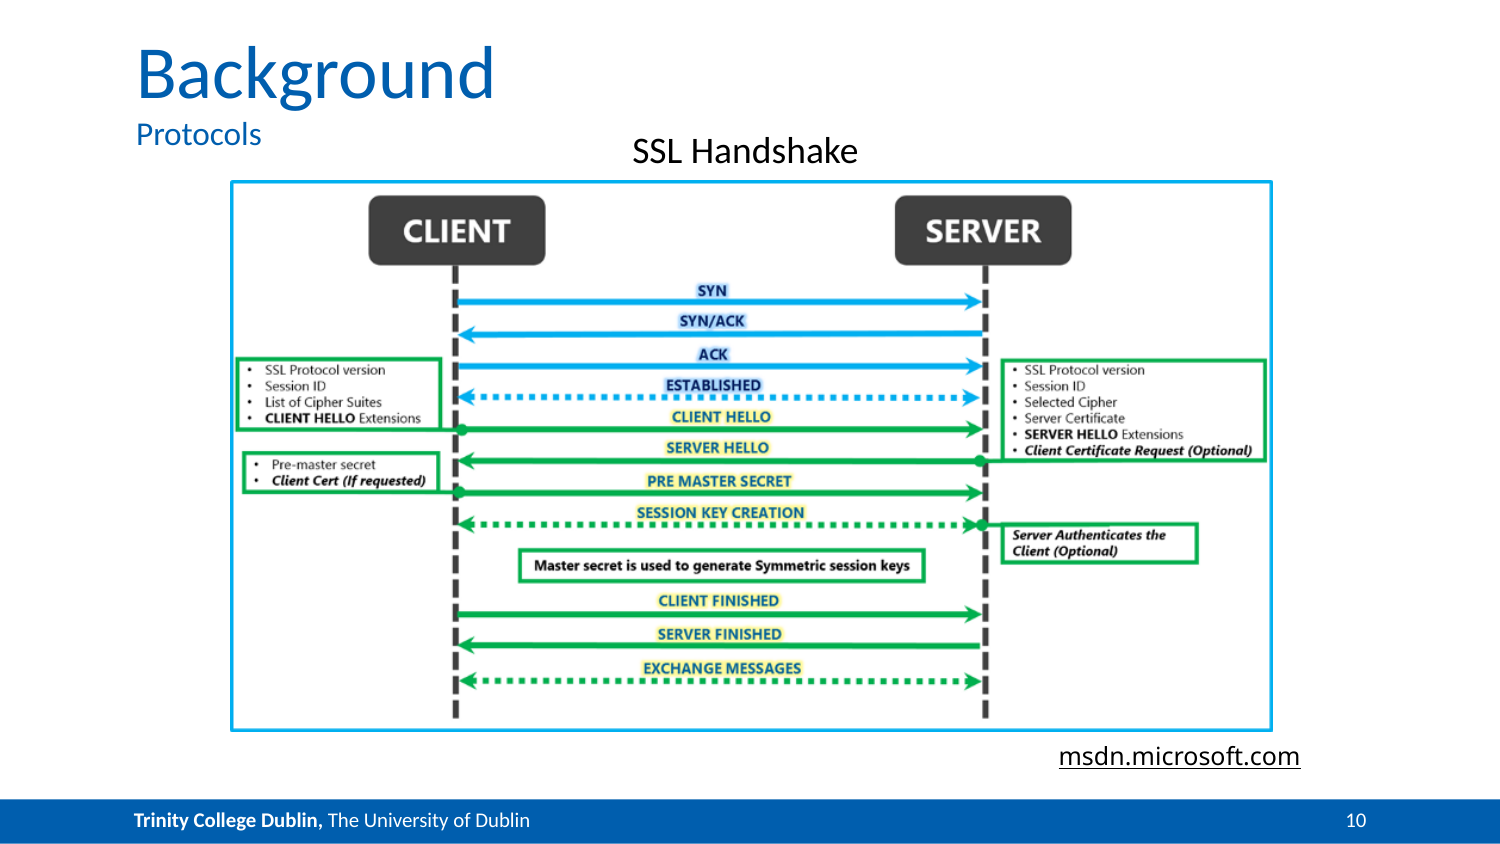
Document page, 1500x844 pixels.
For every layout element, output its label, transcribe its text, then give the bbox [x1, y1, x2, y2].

text_box SSL Handshake [617, 118, 883, 179]
picture [234, 184, 1270, 729]
text_box msdn.microsoft.com [1034, 720, 1319, 781]
slide_number 10 [1318, 800, 1367, 833]
list Protocols [135, 112, 1367, 147]
title Background [135, 44, 1367, 112]
